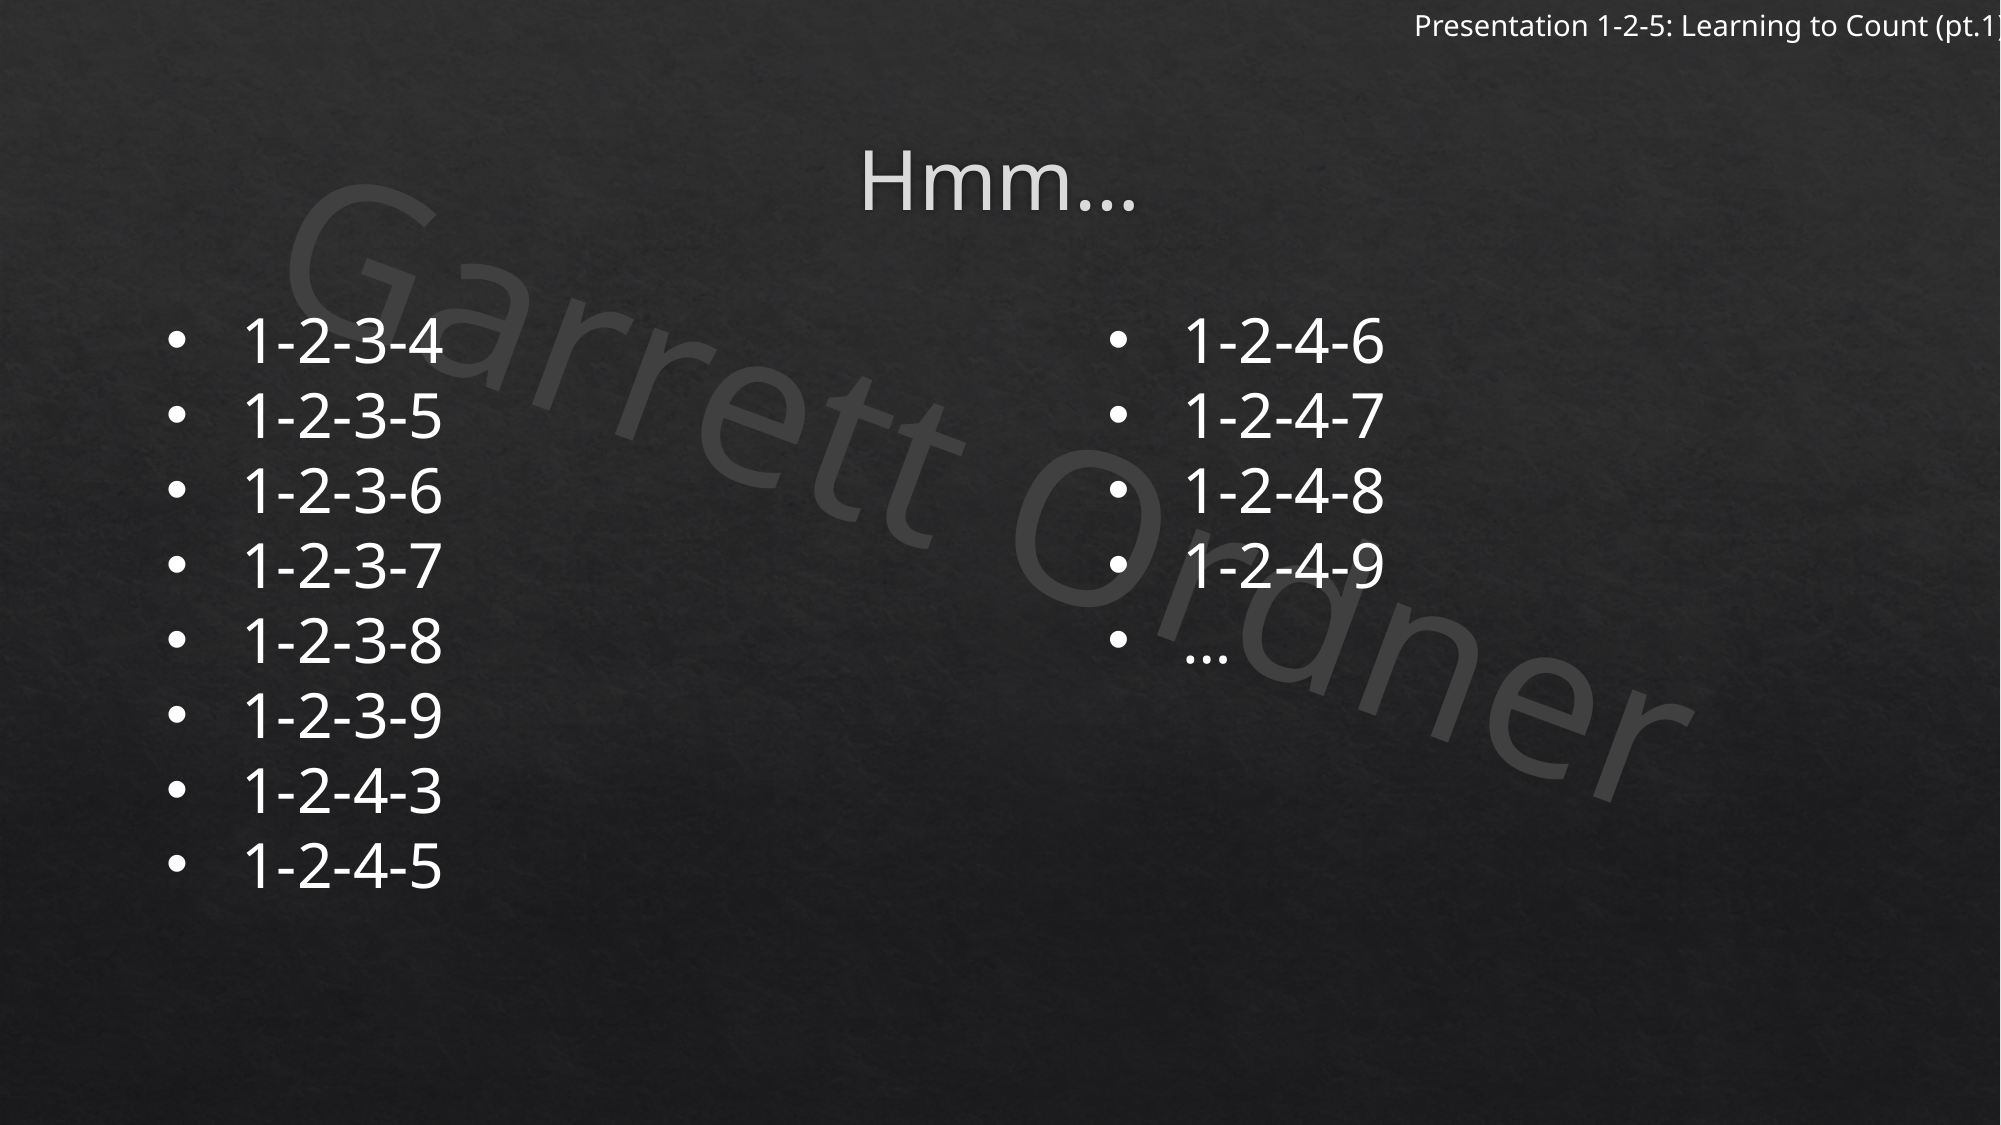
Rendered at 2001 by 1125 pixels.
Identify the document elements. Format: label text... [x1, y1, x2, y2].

title Hmm… [136, 73, 1862, 280]
text_box 1-2-3-4 1-2-3-5 1-2-3-6 1-2-3-7 1-2-3-8 1-2-3-9 1-2-4-3 1-2-4-5 1-2-4-6 1-2-4-7 1-2-4-8 1-2-4-9 … [151, 293, 2000, 960]
